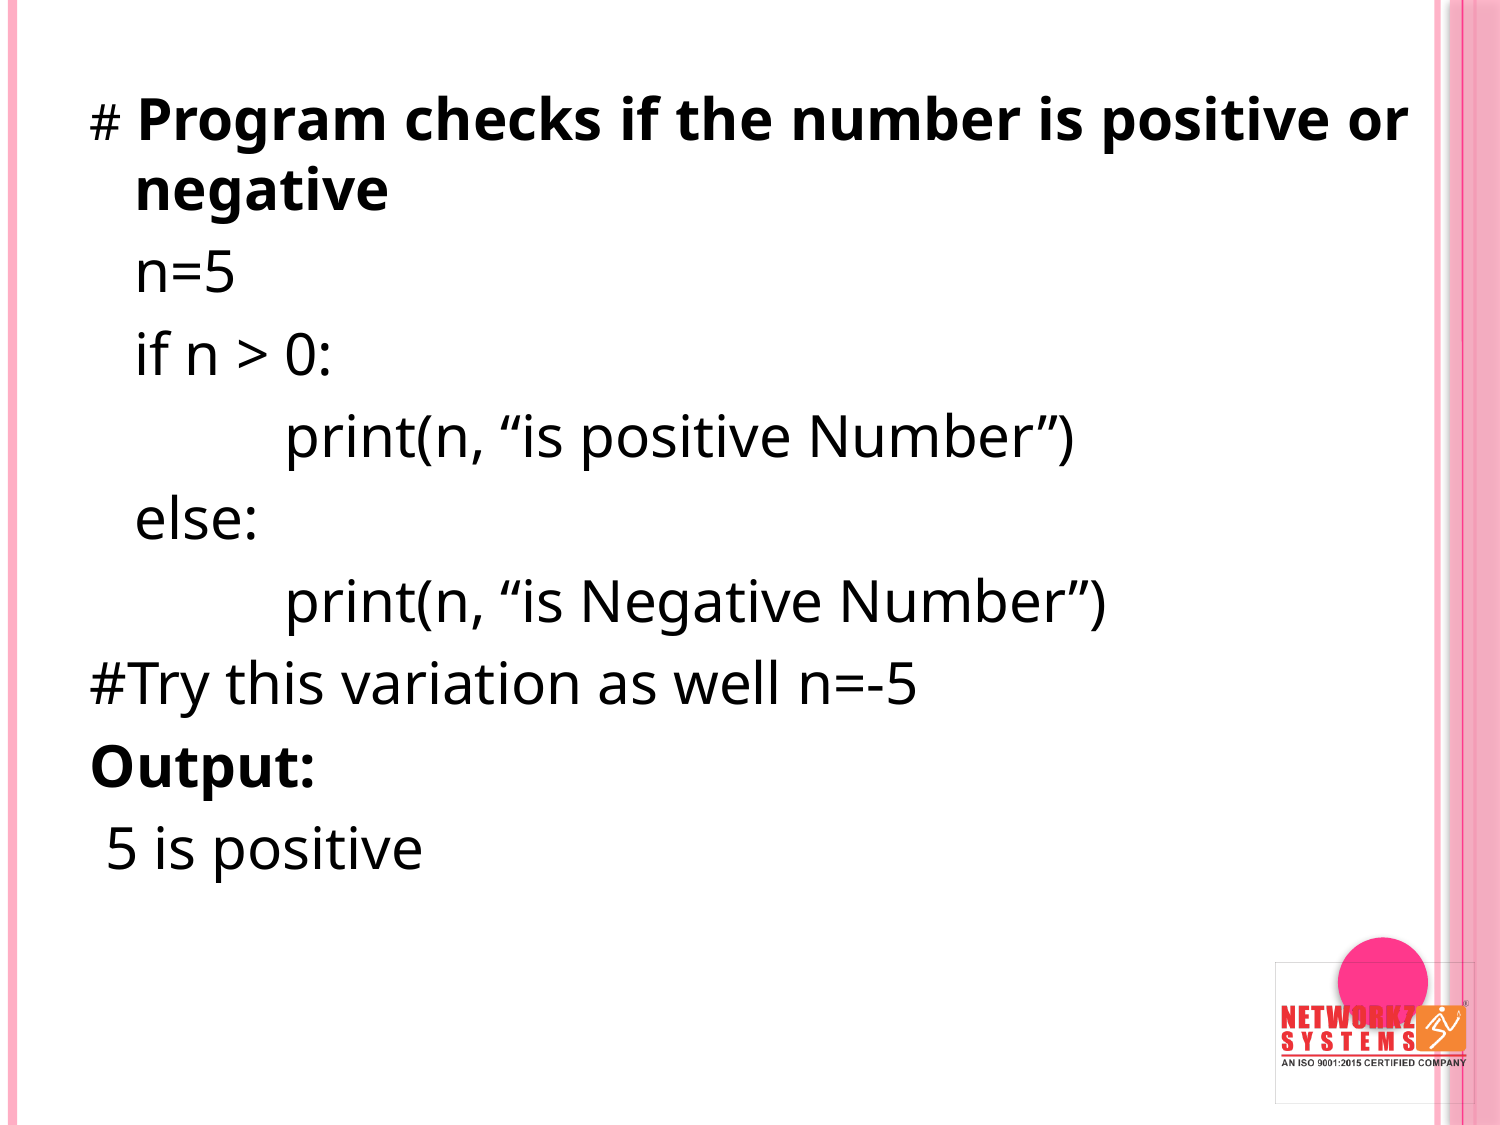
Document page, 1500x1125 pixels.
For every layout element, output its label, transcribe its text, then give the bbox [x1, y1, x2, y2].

list # Program checks if the number is positive or negative n=5 if n > 0: print(n, “is positive Number”) else: print(n, “is Negative Number”) #Try this variation as well n=-5 Output: 5 is positive [75, 75, 1425, 1005]
picture [1274, 961, 1476, 1105]
